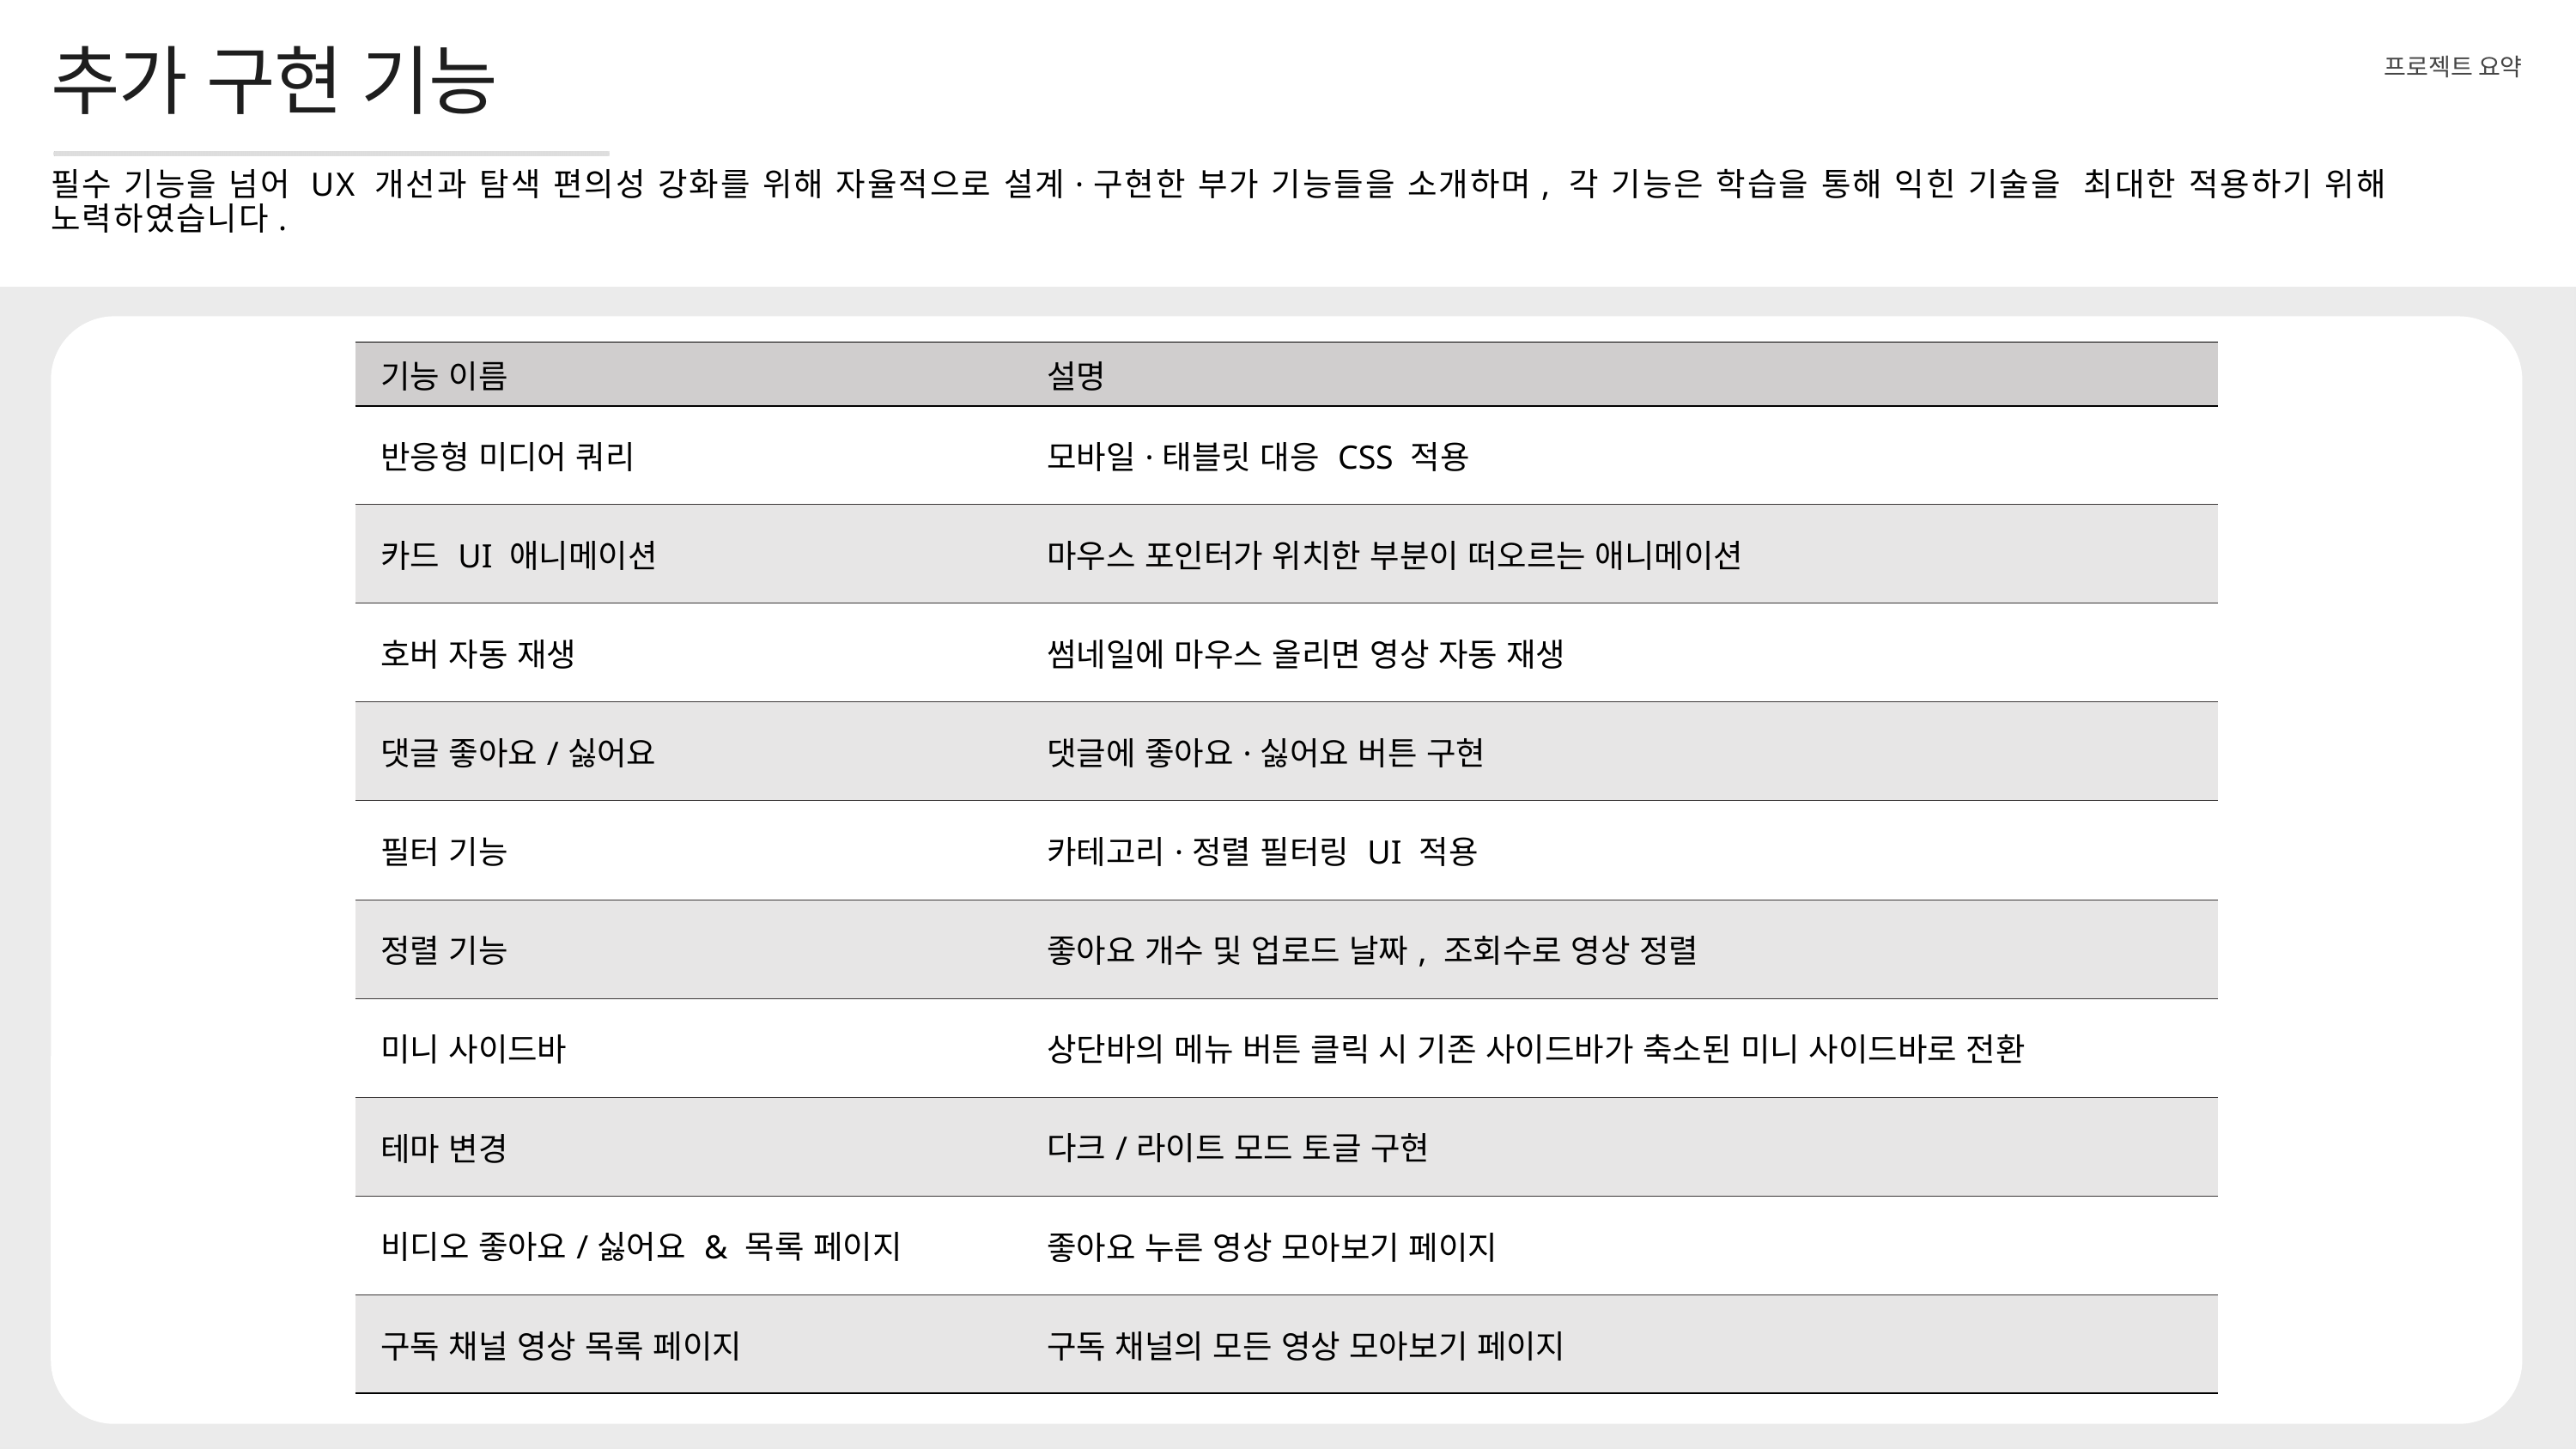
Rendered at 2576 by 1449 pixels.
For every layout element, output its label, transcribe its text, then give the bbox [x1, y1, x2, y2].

text_box 프로젝트 요약 [2306, 58, 2523, 81]
text_box 추가 구현 기능 [51, 58, 2082, 124]
picture [53, 151, 610, 156]
picture [0, 287, 2576, 1449]
text_box 필수 기능을 넘어 UX 개선과 탐색 편의성 강화를 위해 자율적으로 설계·구현한 부가 기능들을 소개하며, 각 기능은 학습을 통해 익힌 기술을 최대한 적용하기 위해 노력하였습니다. [51, 167, 2523, 254]
